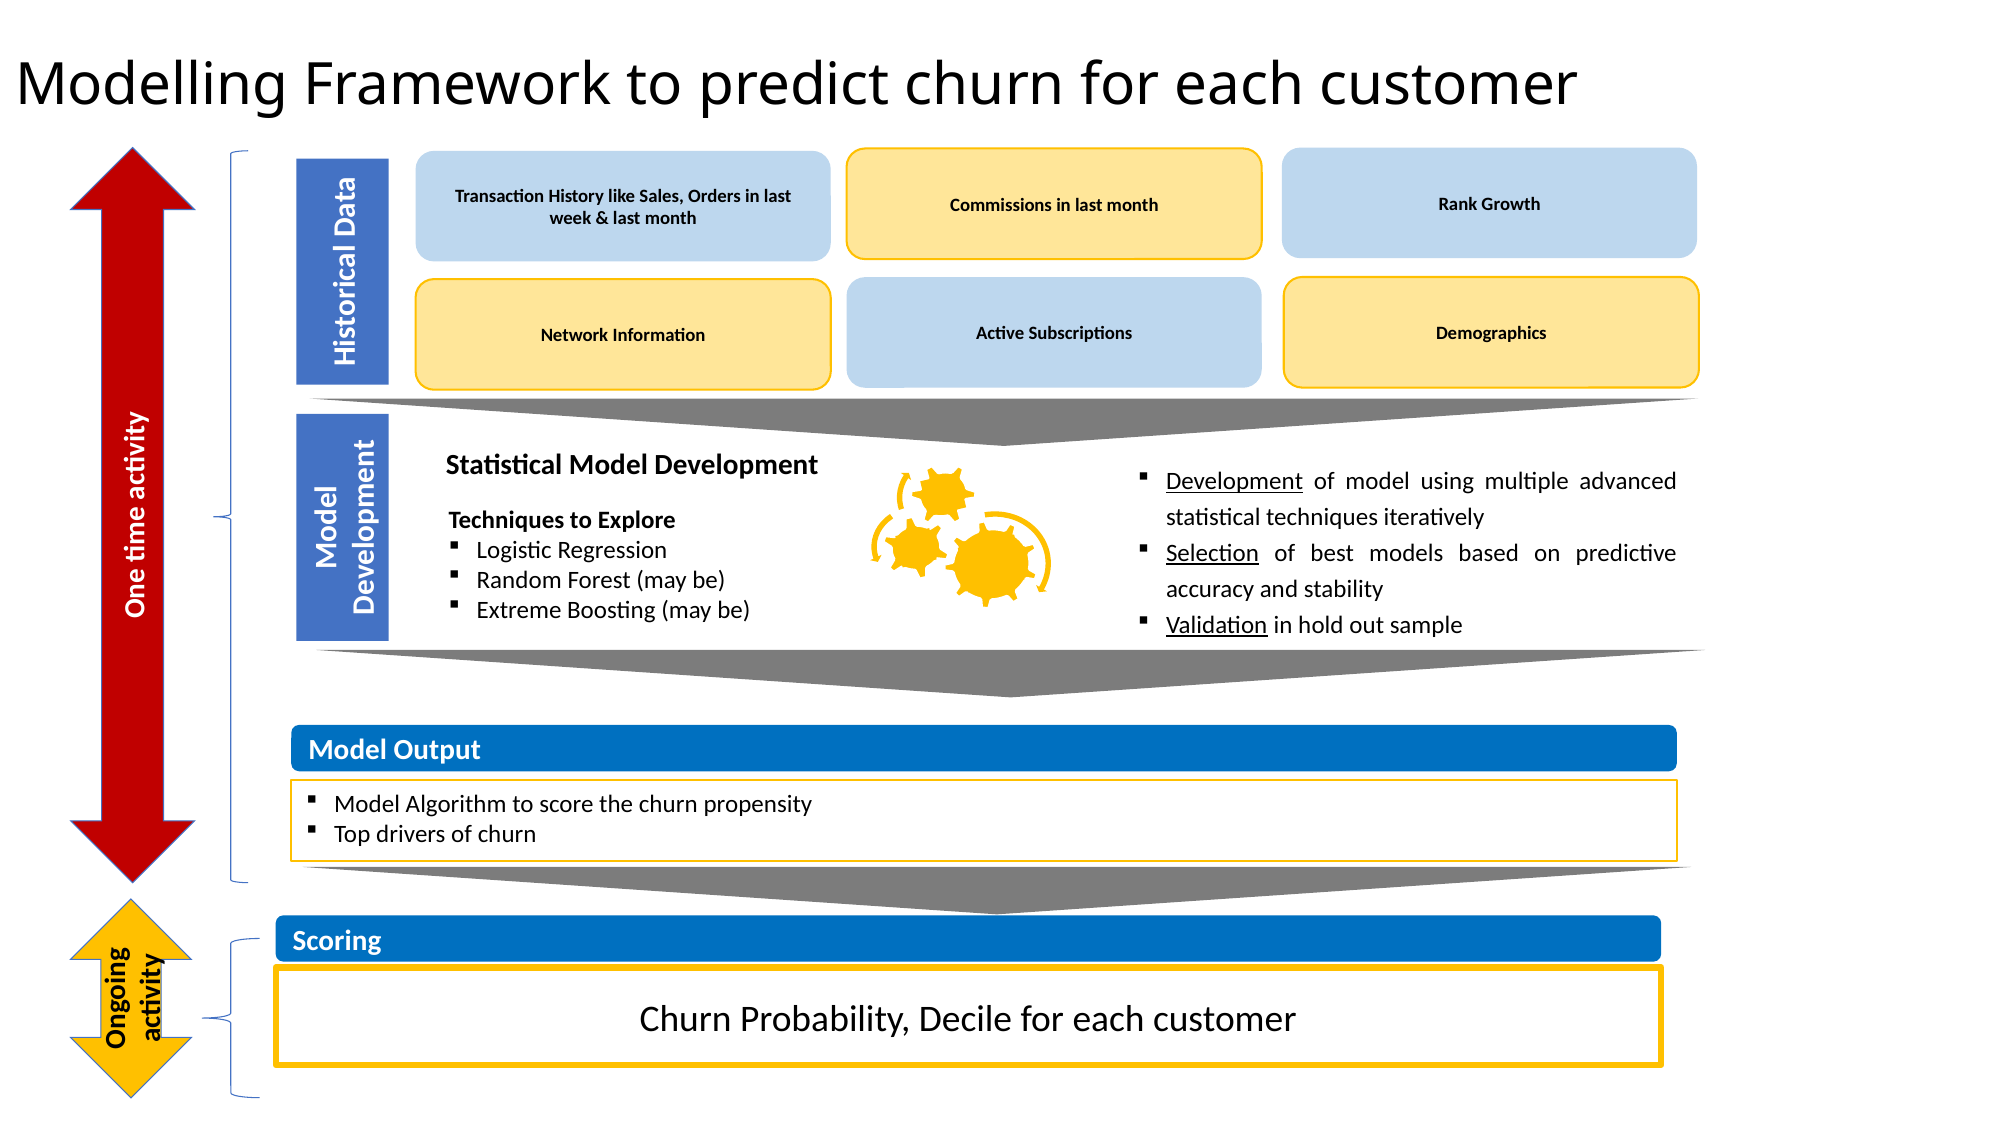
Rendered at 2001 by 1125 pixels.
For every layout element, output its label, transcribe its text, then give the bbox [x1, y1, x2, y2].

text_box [423, 440, 842, 643]
text_box Demographics [1282, 275, 1700, 389]
text_box [213, 150, 249, 884]
text_box [309, 397, 1699, 447]
text_box [302, 865, 1692, 915]
text_box Model Development [296, 413, 389, 641]
text_box Active Subscriptions [845, 276, 1263, 389]
text_box Transaction History like Sales, Orders in last week & last month [414, 149, 832, 263]
text_box Model Algorithm to score the churn propensity Top drivers of churn [291, 779, 1677, 861]
text_box Development of model using multiple advanced statistical techniques iteratively Selection of best models based on predictive accuracy and stability Validation in hold out sample [1123, 442, 1693, 648]
text_box Rank Growth [1280, 146, 1699, 260]
text_box Scoring [275, 915, 1662, 962]
title Modelling Framework to predict churn for each customer [0, 21, 1937, 150]
text_box Network Information [414, 278, 832, 391]
text_box [201, 937, 260, 1099]
text_box Churn Probability, Decile for each customer [275, 967, 1662, 1065]
text_box Historical Data [296, 158, 389, 385]
text_box [316, 648, 1706, 699]
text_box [867, 448, 1048, 631]
text_box Commissions in last month [845, 147, 1263, 261]
text_box Ongoing activity [68, 897, 194, 1100]
text_box One time activity [68, 146, 198, 885]
text_box Model Output [291, 724, 1677, 772]
